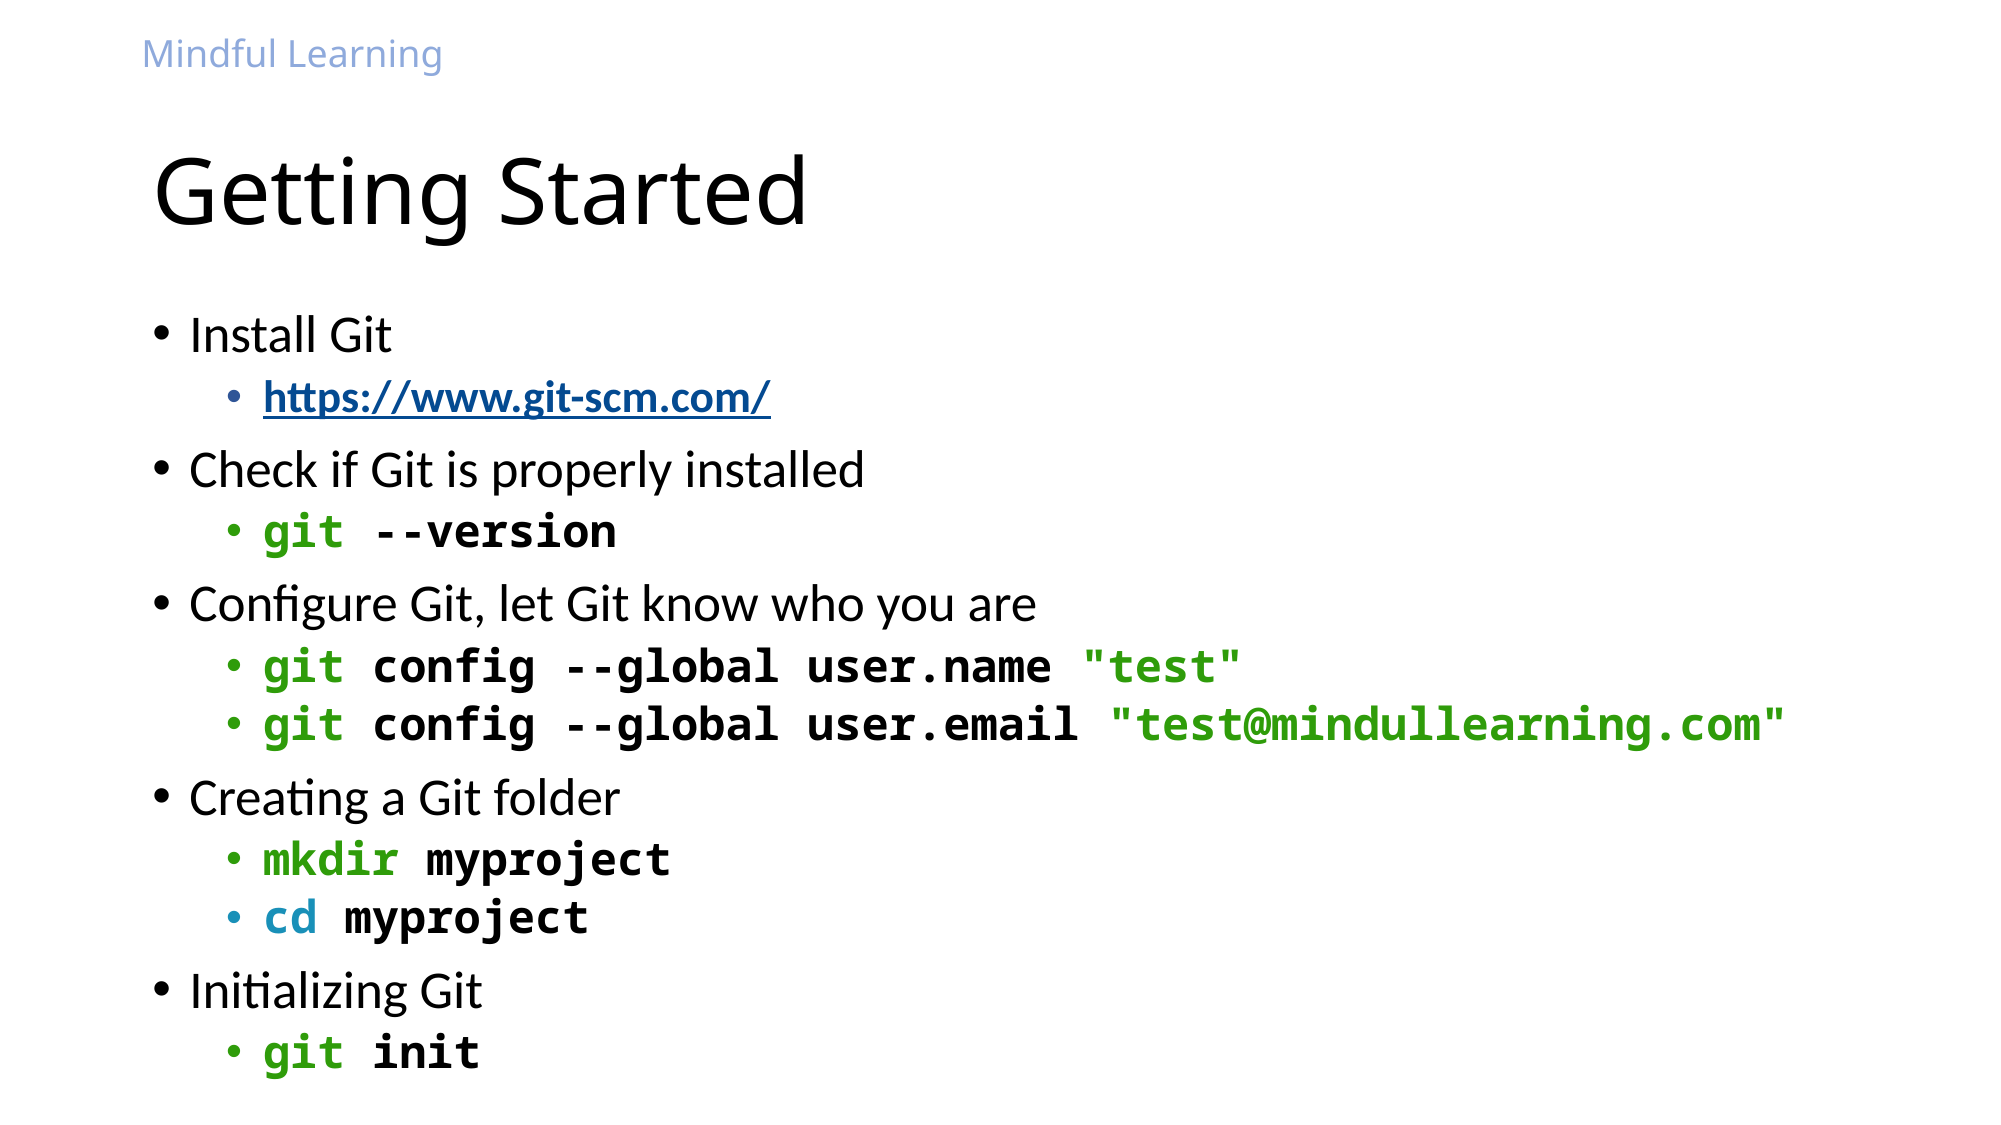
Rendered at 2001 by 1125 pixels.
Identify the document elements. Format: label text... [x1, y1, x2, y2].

list Install Git https://www.git-scm.com/ Check if Git is properly installed git --version Configure Git, let Git know who you are git config --global user.name "test" git config --global user.email "test@mindullearning.com" Creating a Git folder mkdir myproject cd myproject Initializing Git git init [137, 299, 1863, 1092]
title Getting Started [137, 111, 1863, 278]
